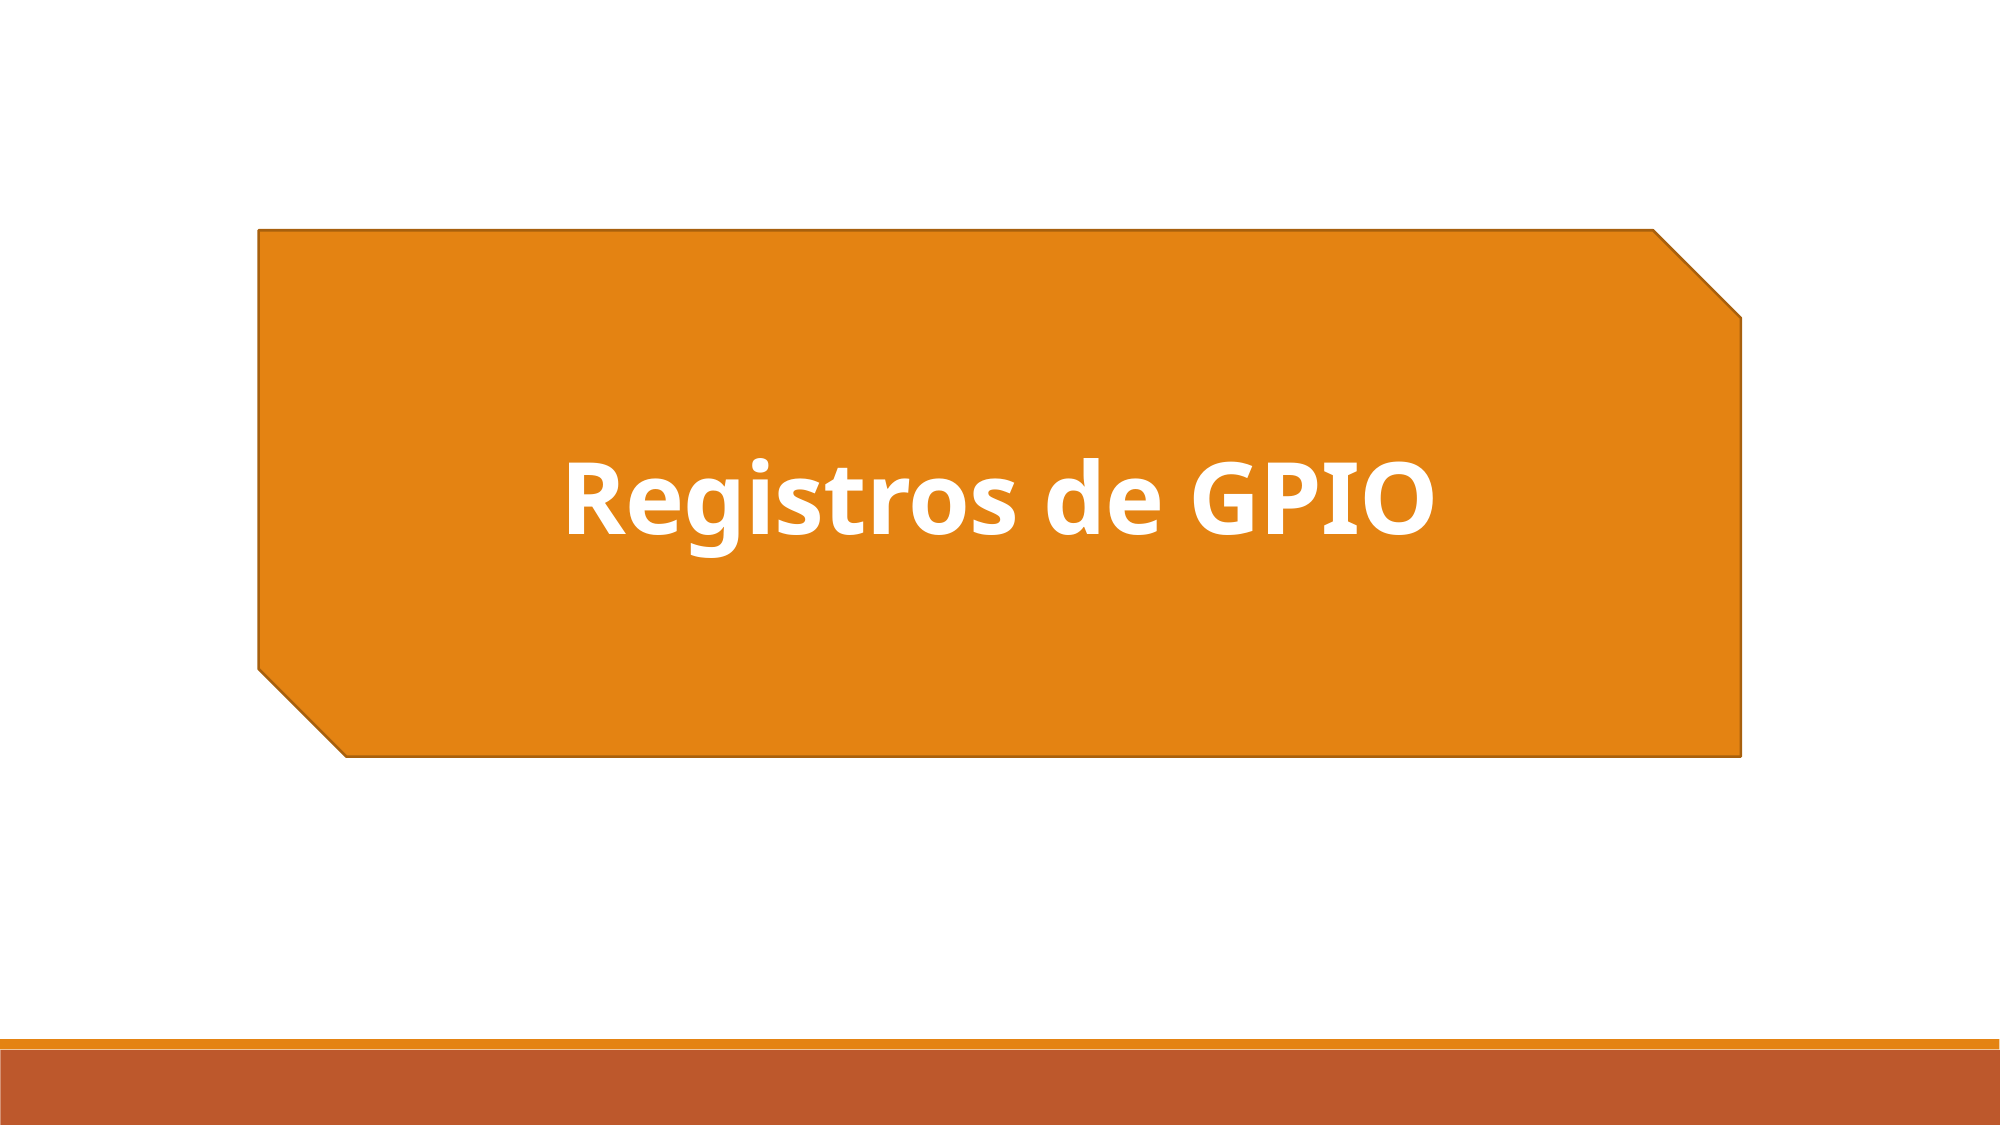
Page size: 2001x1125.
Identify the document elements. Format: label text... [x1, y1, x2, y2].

title Registros de GPIO [258, 424, 1741, 563]
